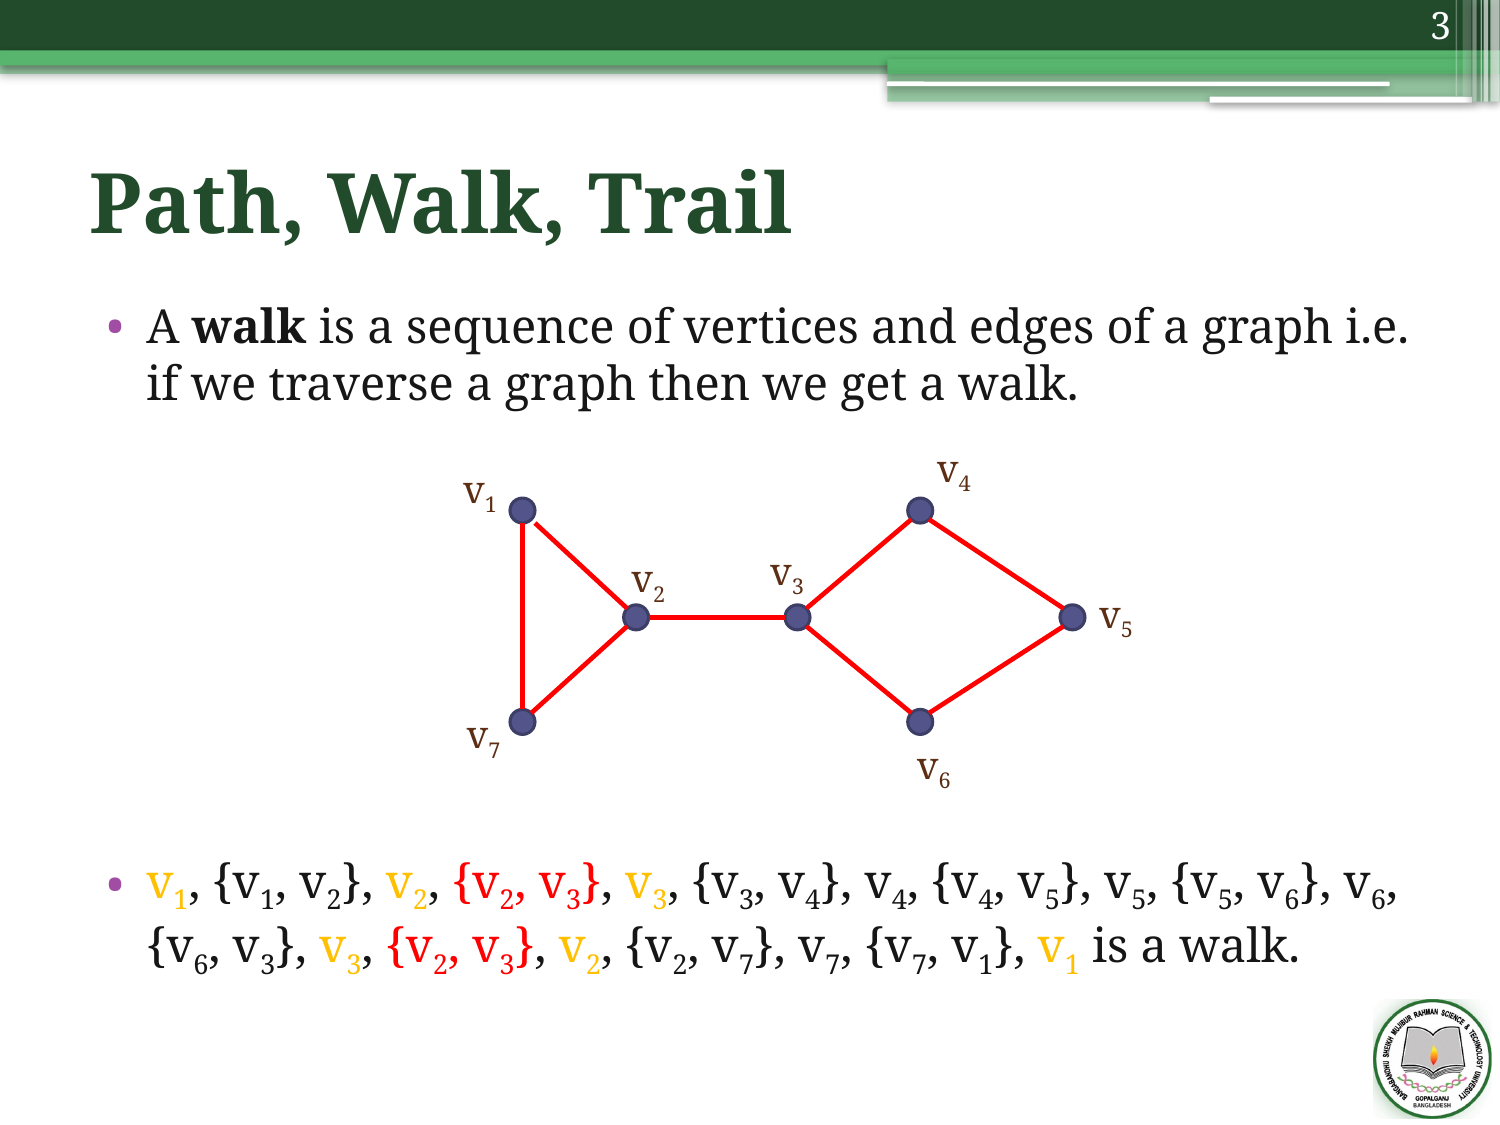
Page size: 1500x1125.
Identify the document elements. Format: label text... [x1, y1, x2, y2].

text_box v5 [1084, 583, 1148, 650]
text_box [534, 522, 628, 609]
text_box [928, 519, 1064, 609]
text_box [783, 606, 812, 632]
text_box [516, 709, 537, 736]
text_box [512, 496, 537, 525]
text_box v1 [448, 458, 512, 525]
text_box v4 [922, 437, 986, 504]
picture [1373, 999, 1492, 1119]
title Path, Walk, Trail [75, 112, 1425, 288]
text_box [622, 614, 650, 632]
text_box [1058, 603, 1084, 632]
slide_number 3 [1341, 0, 1466, 61]
text_box v7 [451, 704, 516, 770]
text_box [806, 519, 912, 609]
text_box v3 [755, 540, 799, 606]
text_box v6 [902, 734, 966, 801]
text_box v2 [633, 547, 681, 614]
text_box [906, 707, 935, 734]
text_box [531, 625, 628, 714]
text_box [906, 496, 935, 525]
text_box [928, 625, 1064, 714]
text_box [806, 625, 912, 714]
list A walk is a sequence of vertices and edges of a graph i.e. if we traverse a graph then we get a walk. v1, {v1, v2}, v2, {v2, v3}, v3, {v3, v4}, v4, {v4, v5}, v5, {v5, v6}, v6, {v6, v3}, v3, {v2, v3}, v2, {v2, v7}, v7, {v7, v1}, v1 is a walk. [75, 289, 1425, 1000]
